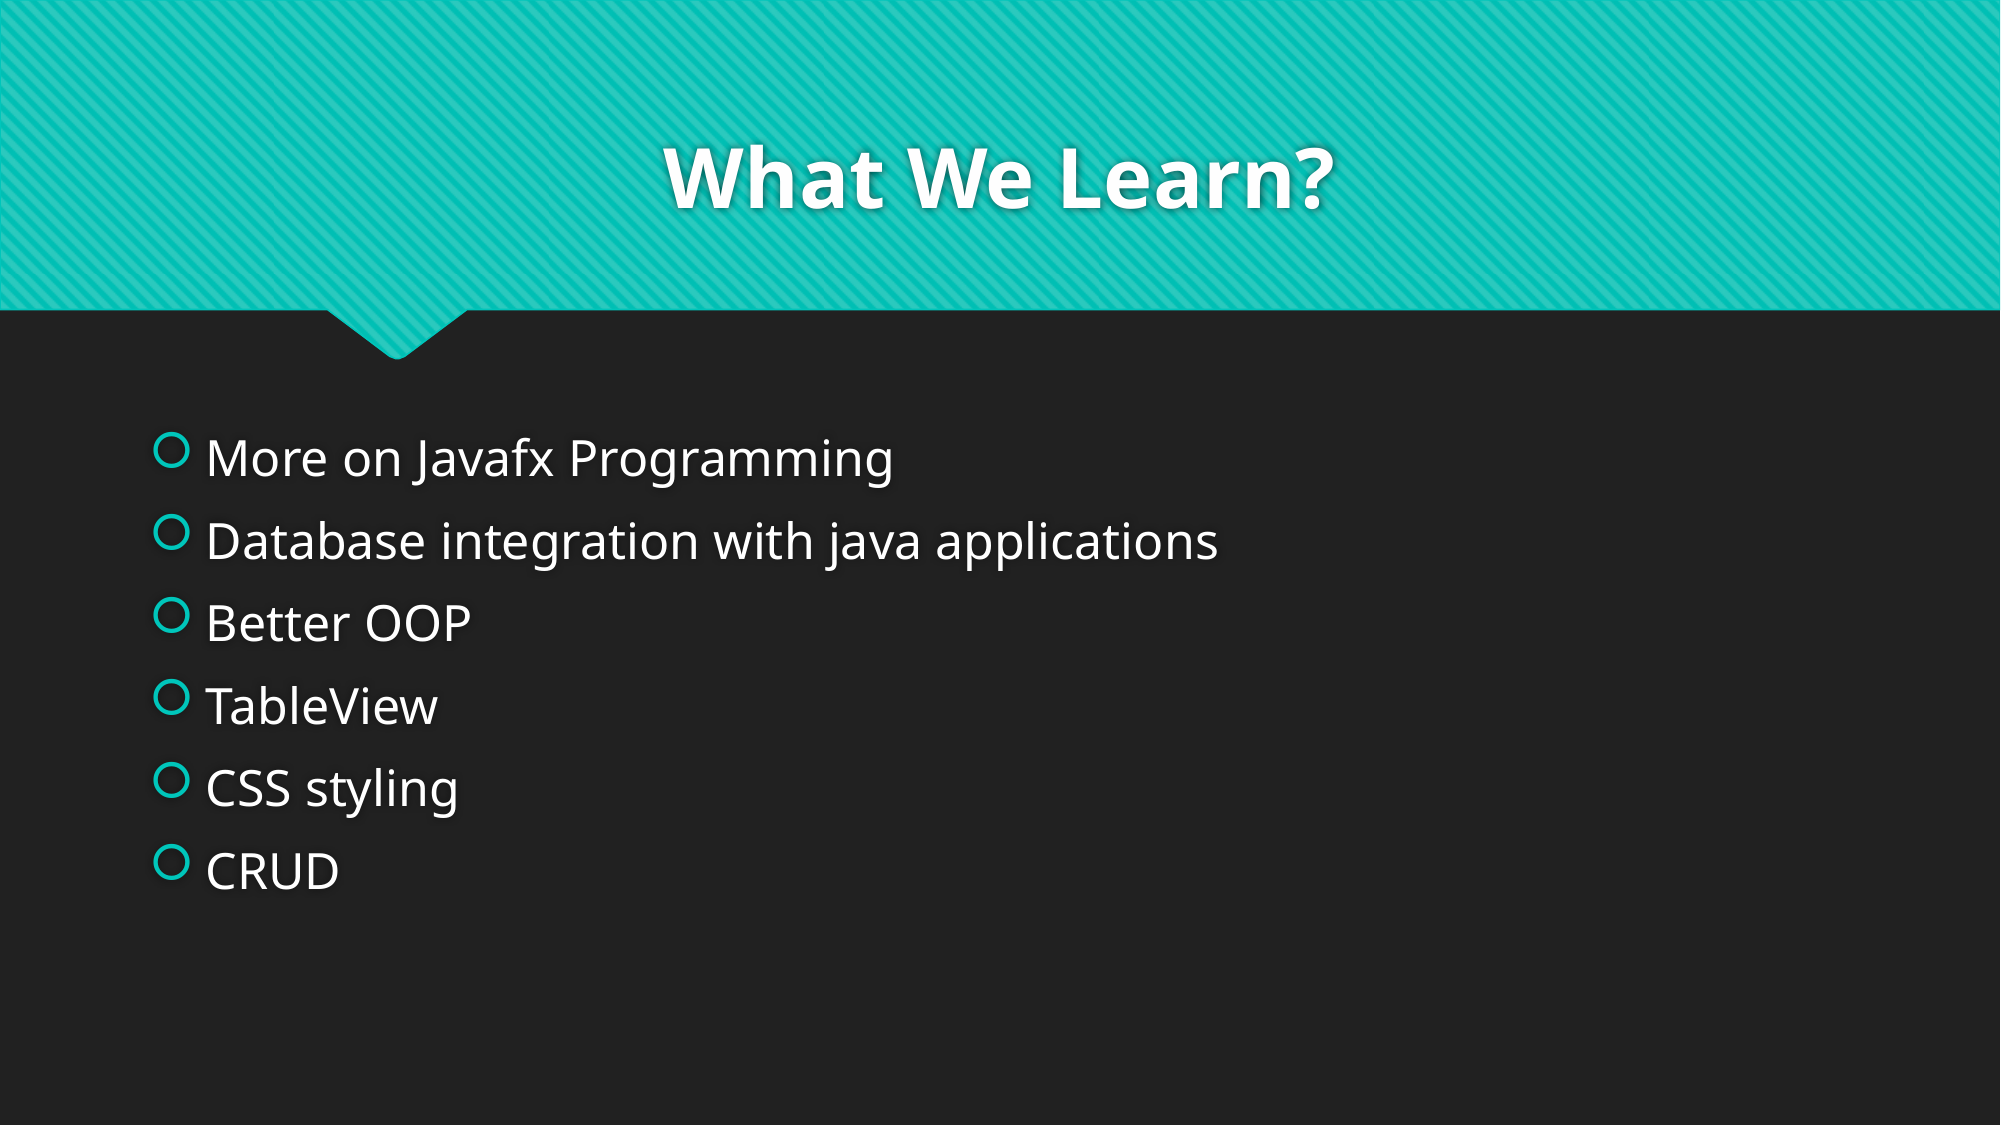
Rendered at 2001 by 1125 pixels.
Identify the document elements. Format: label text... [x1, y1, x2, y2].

title What We Learn? [132, 73, 1868, 233]
list More on Javafx Programming Database integration with java applications Better OOP TableView CSS styling CRUD [134, 364, 1866, 962]
